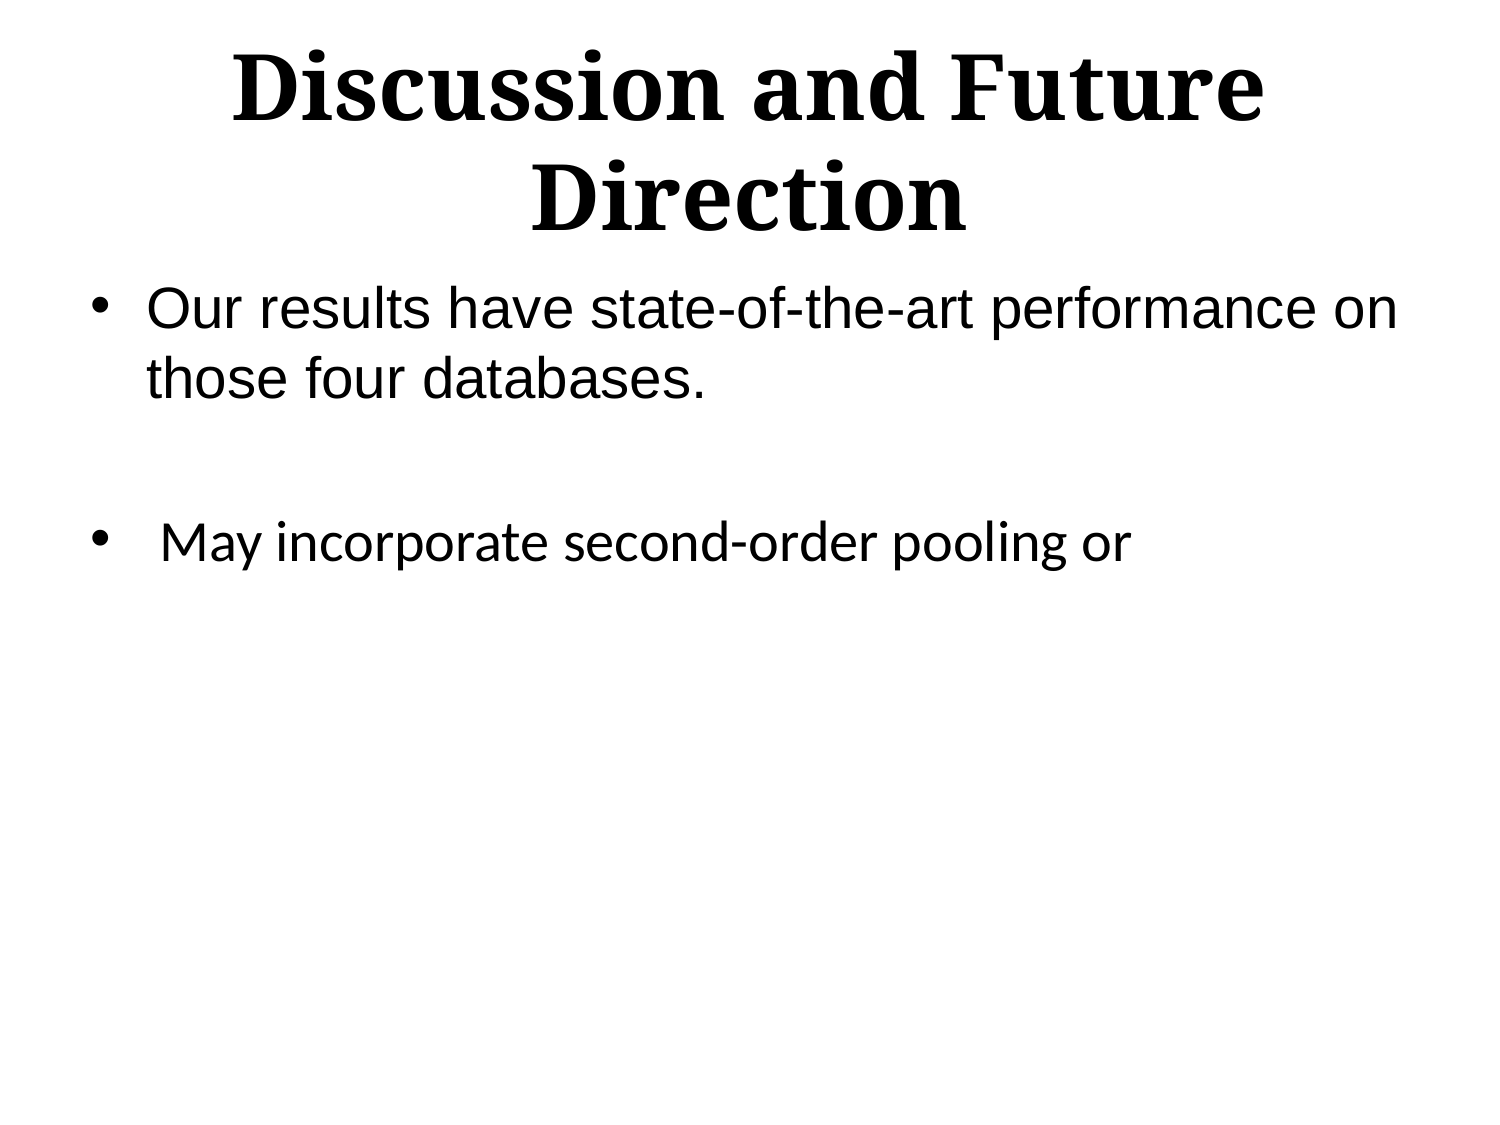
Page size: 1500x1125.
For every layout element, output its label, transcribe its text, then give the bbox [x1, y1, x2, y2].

title Discussion and Future Direction [75, 45, 1425, 233]
list Our results have state-of-the-art performance on those four databases. May incorporate second-order pooling or [75, 262, 1425, 1005]
